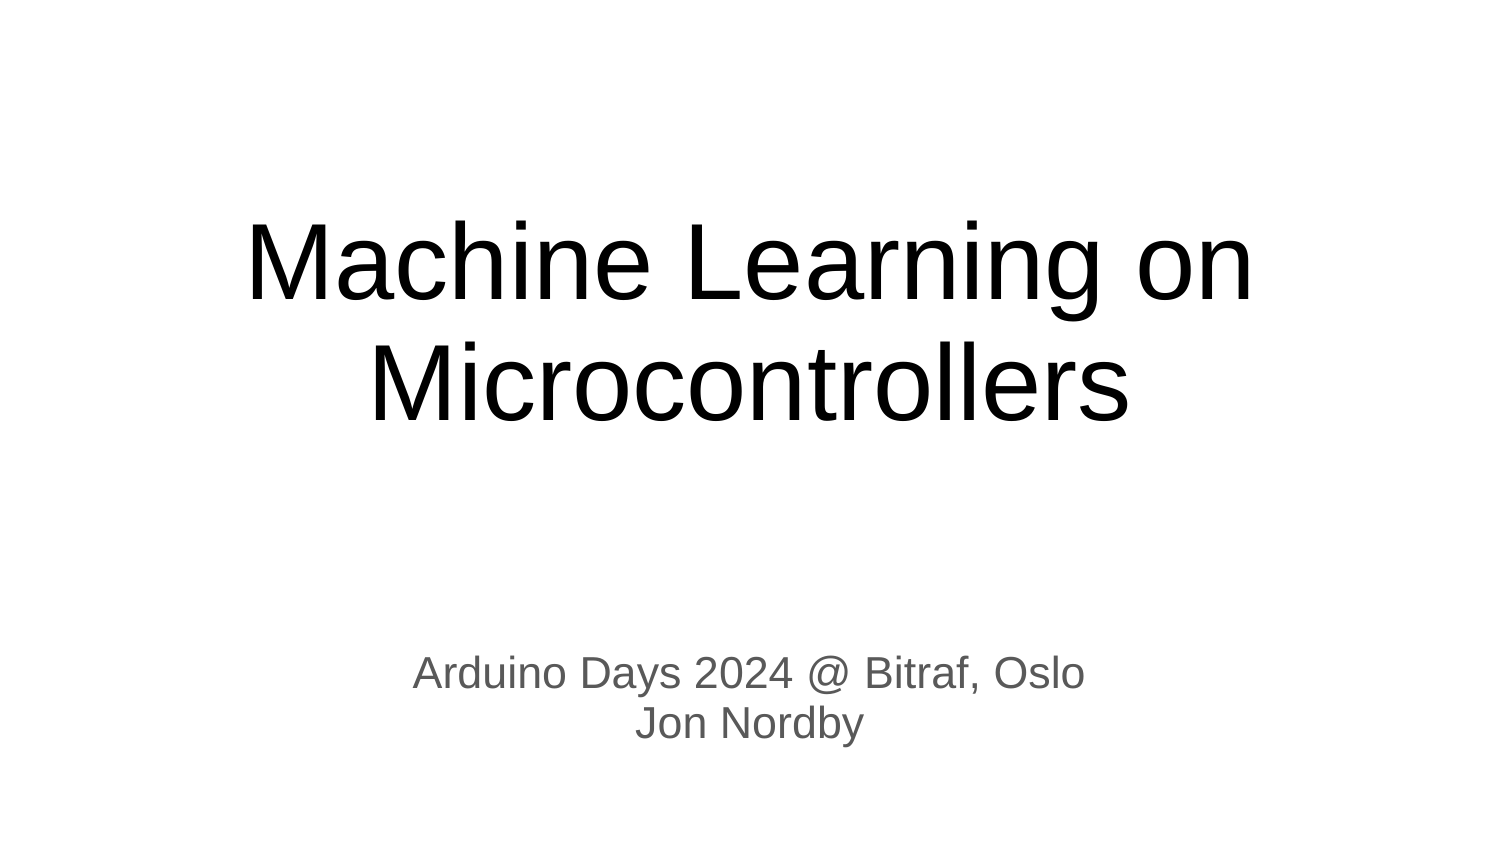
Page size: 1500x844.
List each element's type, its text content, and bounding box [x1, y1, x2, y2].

subtitle Arduino Days 2024 @ Bitraf, Oslo Jon Nordby [51, 633, 1449, 764]
title Machine Learning on Microcontrollers [51, 122, 1449, 459]
